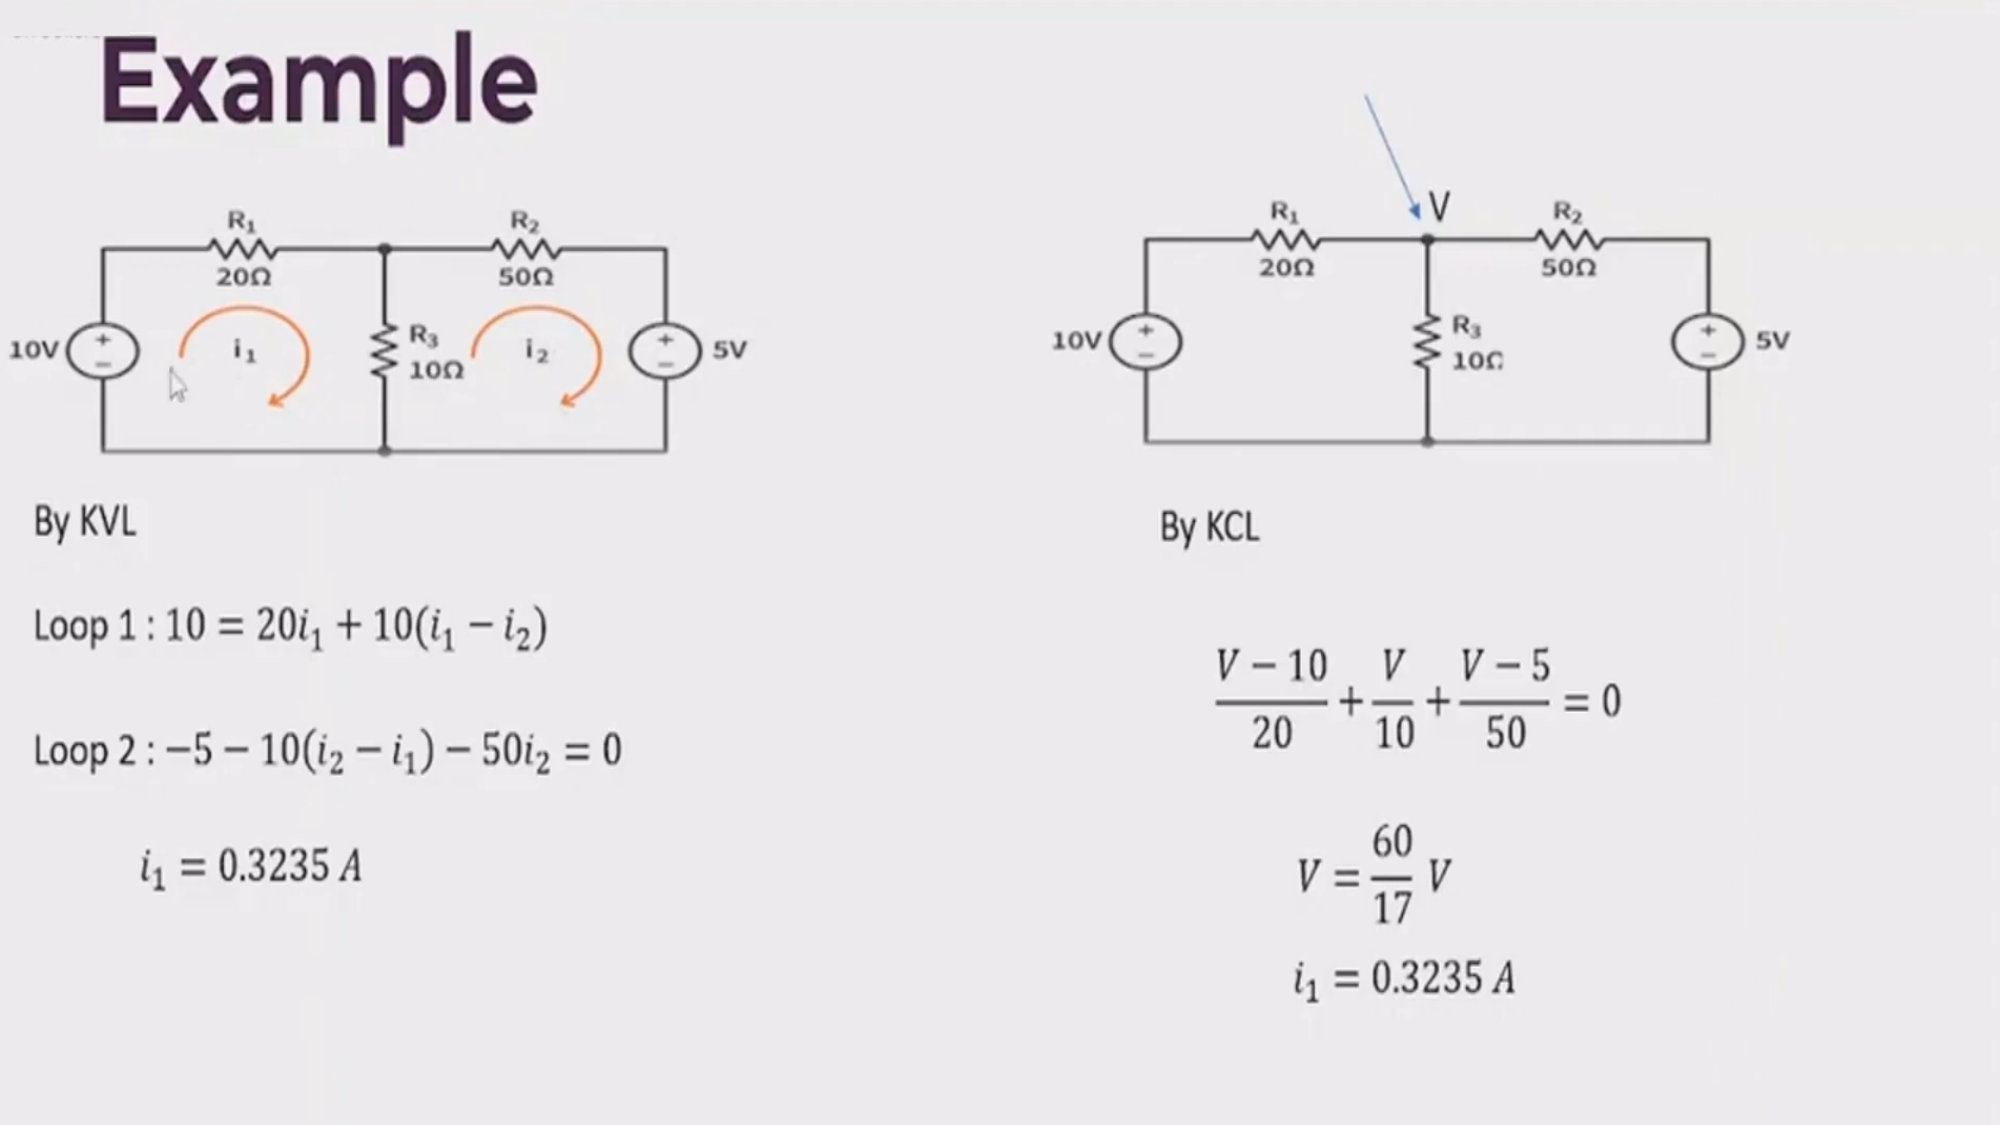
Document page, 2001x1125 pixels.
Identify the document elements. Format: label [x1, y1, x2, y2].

list [0, 0, 2000, 1125]
